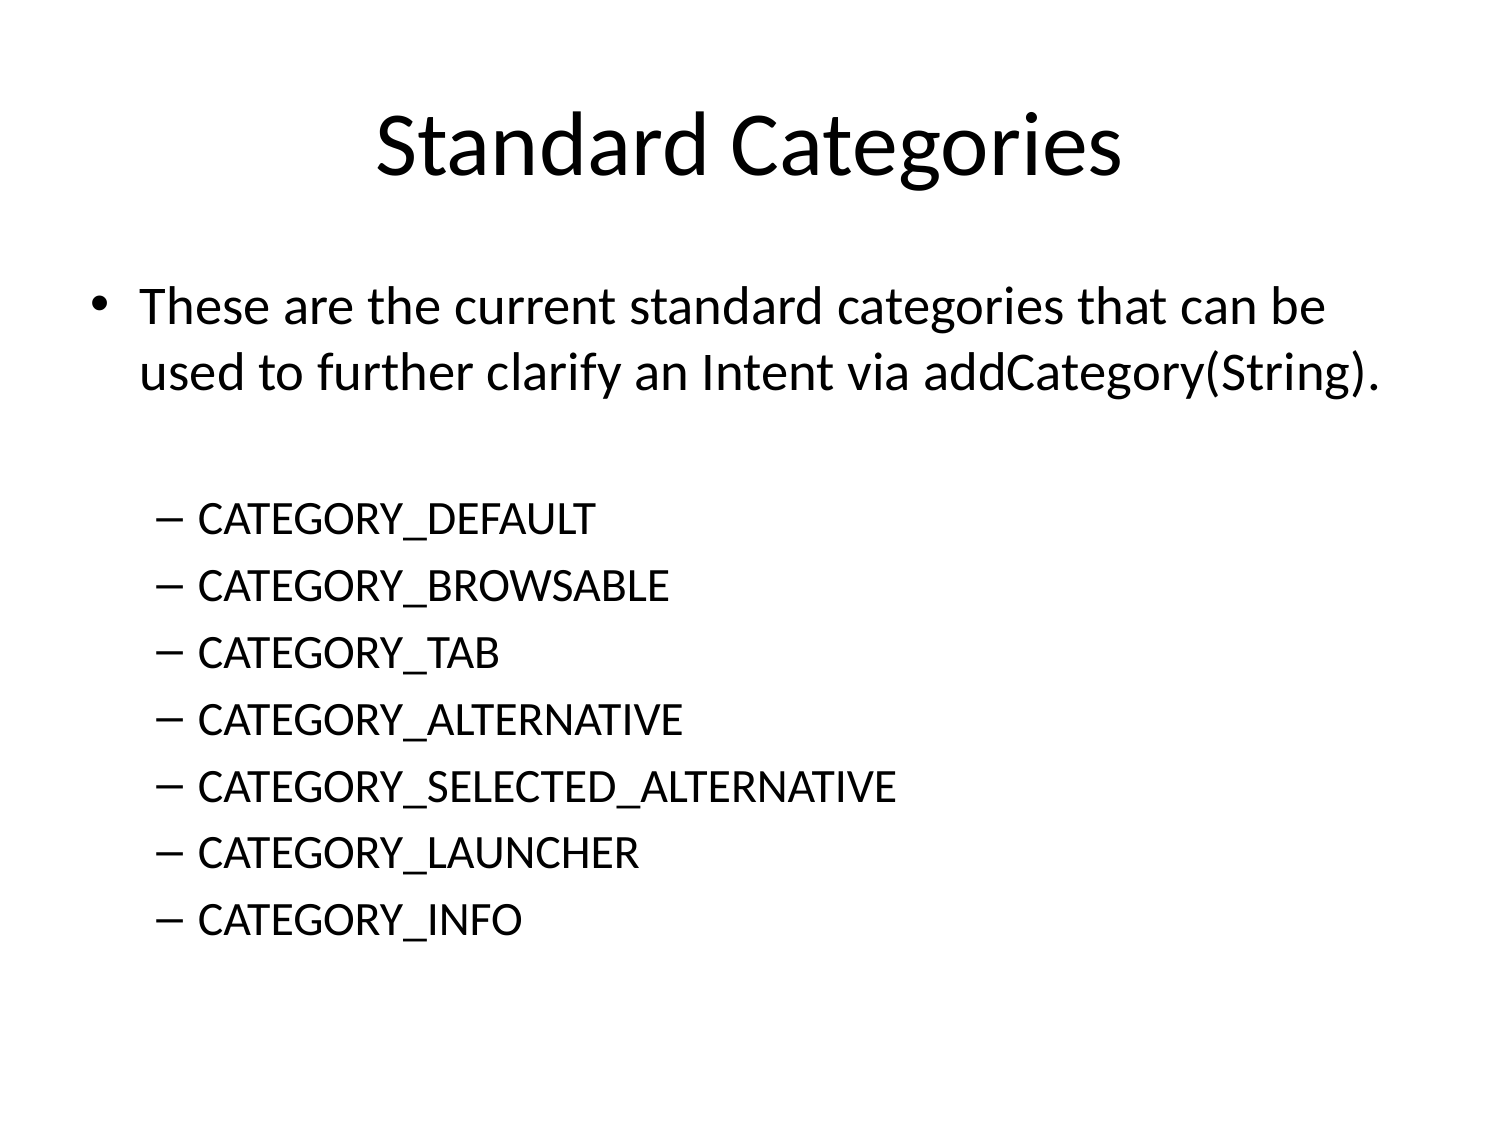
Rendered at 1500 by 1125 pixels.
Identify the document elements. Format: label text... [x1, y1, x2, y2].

list These are the current standard categories that can be used to further clarify an Intent via addCategory(String). CATEGORY_DEFAULT CATEGORY_BROWSABLE CATEGORY_TAB CATEGORY_ALTERNATIVE CATEGORY_SELECTED_ALTERNATIVE CATEGORY_LAUNCHER CATEGORY_INFO [75, 262, 1425, 1005]
title Standard Categories [75, 45, 1425, 233]
